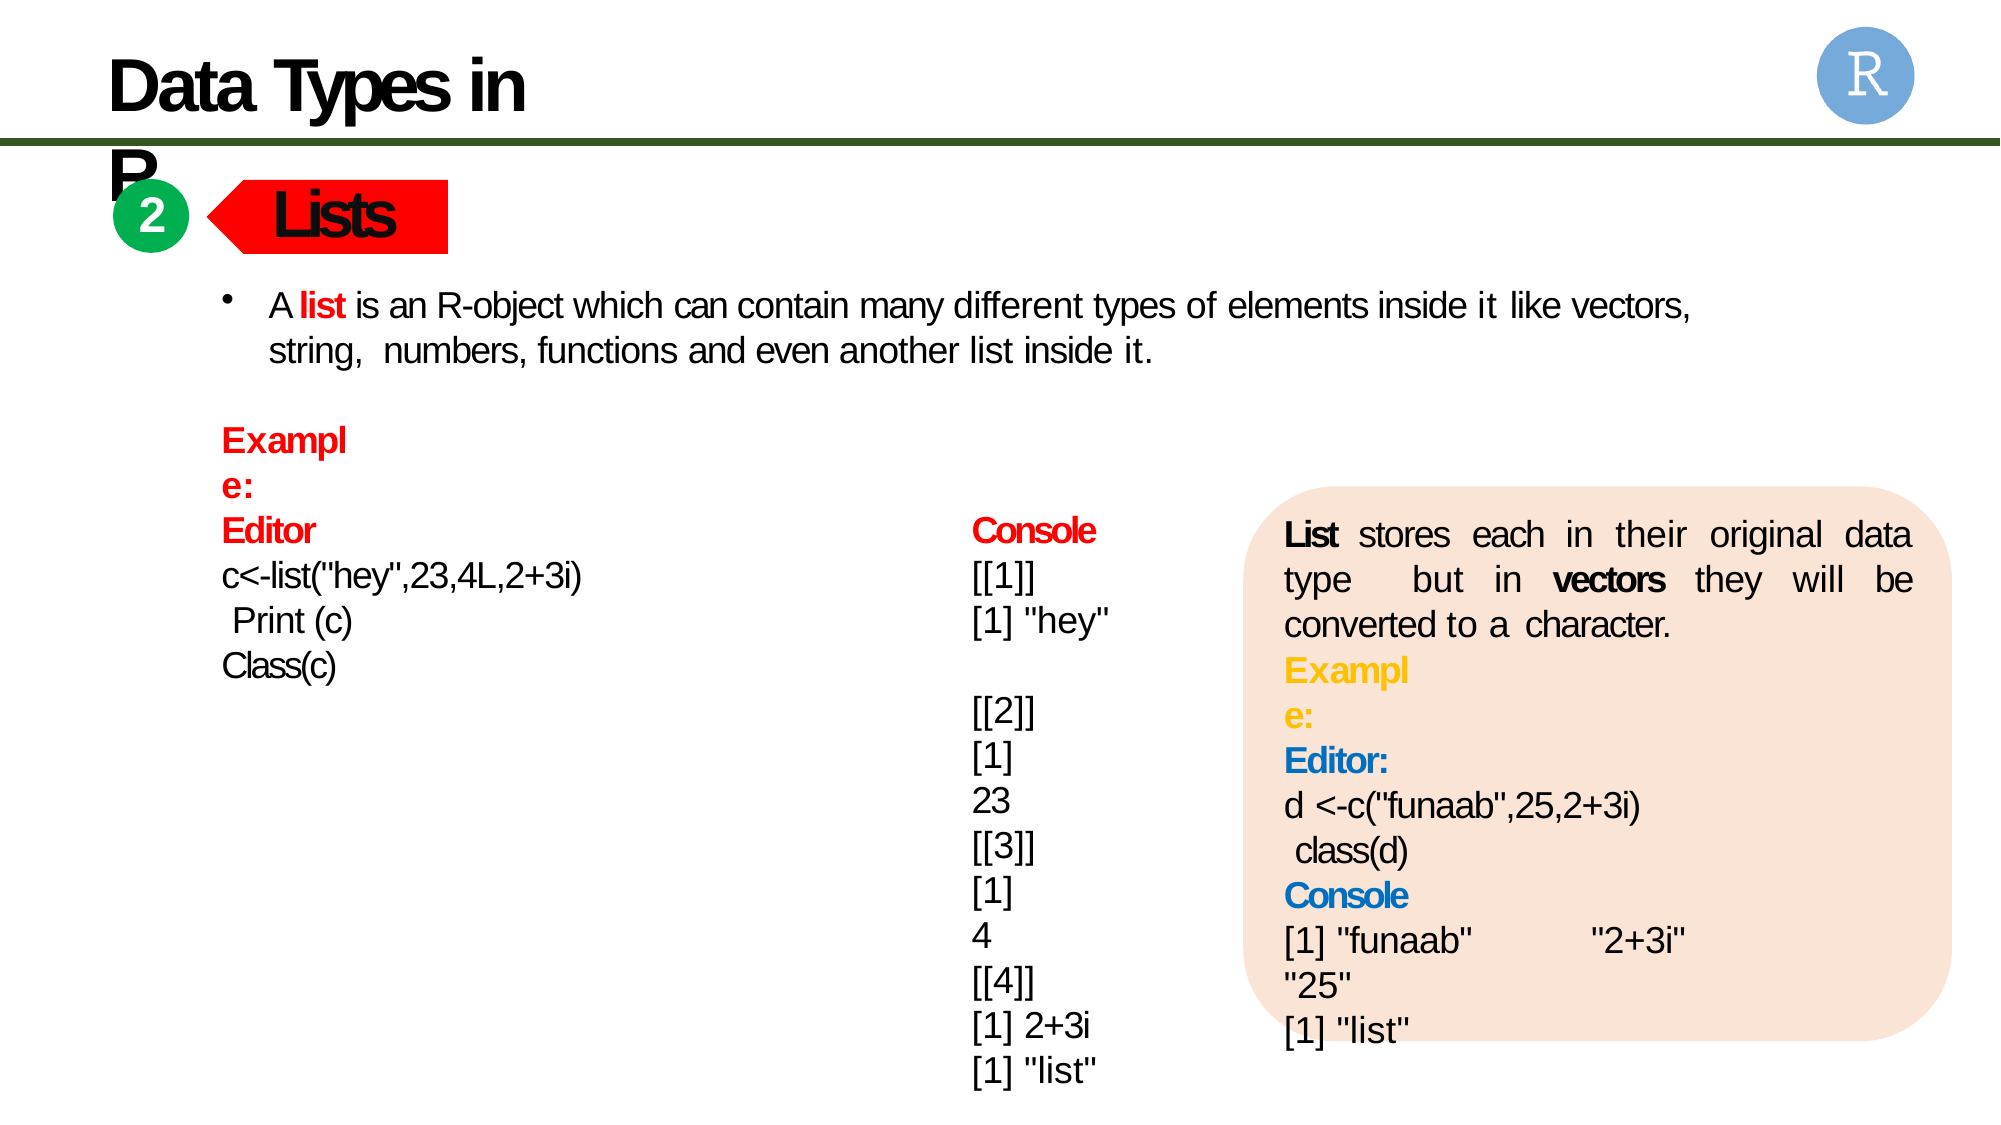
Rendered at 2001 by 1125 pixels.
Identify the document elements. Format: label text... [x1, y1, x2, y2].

text_box Console [[1]] [1] "hey" [969, 504, 1110, 642]
text_box List stores each in their original data type but in vectors they will be converted to a character. Example: Editor: d <-c("funaab",25,2+3i) class(d) [1281, 508, 1914, 871]
text_box Example: [219, 414, 367, 504]
text_box Lists A list is an R-object which can contain many different types of elements inside it like vectors, string, numbers, functions and even another list inside it. [219, 169, 1779, 371]
text_box [112, 181, 190, 253]
text_box [[3]] [1] 4 [969, 819, 1044, 954]
text_box [[2]] [1] 23 [969, 684, 1063, 822]
text_box [1243, 486, 1952, 1042]
text_box [206, 204, 219, 230]
picture [1816, 26, 1915, 125]
text_box Console [1] "funaab" "25" [1] "list" [1281, 868, 1551, 1051]
text_box 2 [136, 180, 166, 243]
text_box [[4]] [1] 2+3i [1] "list" [969, 954, 1099, 1092]
text_box "2+3i" [1589, 913, 1689, 961]
text_box Editor c<-list("hey",23,4L,2+3i) Print (c) Class(c) [219, 504, 588, 687]
title Data Types in R [105, 33, 587, 224]
